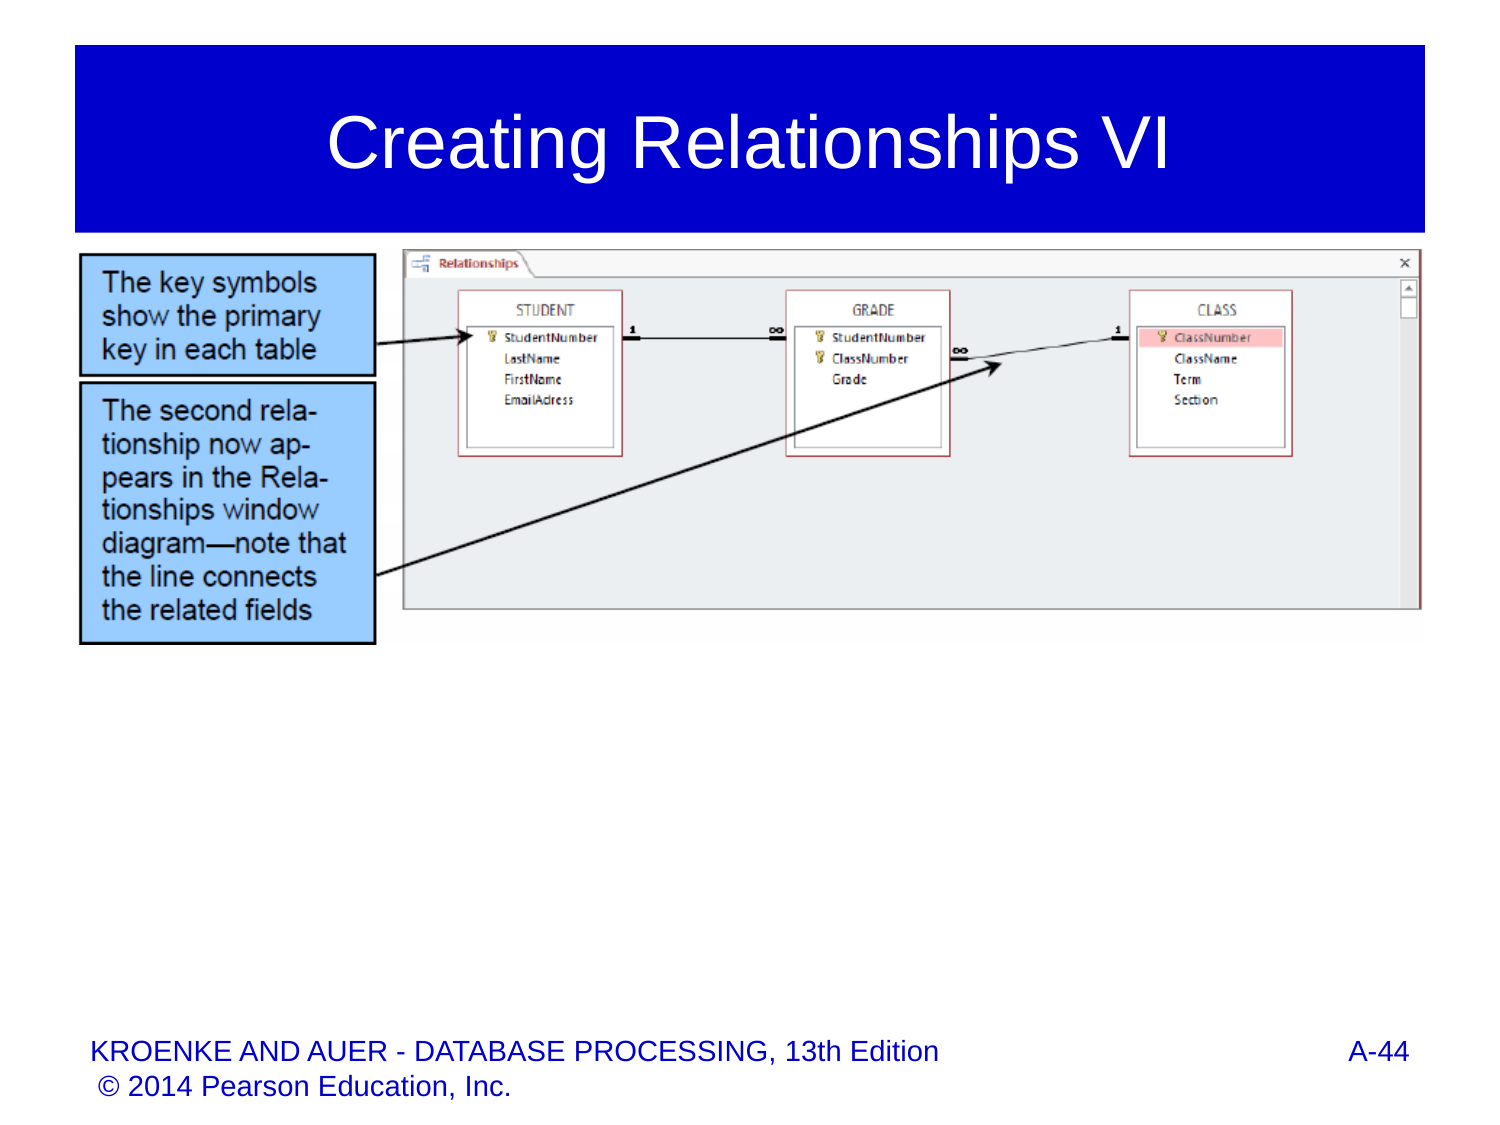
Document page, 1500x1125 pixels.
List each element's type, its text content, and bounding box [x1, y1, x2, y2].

title Creating Relationships VI [75, 45, 1425, 233]
picture [74, 249, 1426, 645]
slide_number A-44 [1074, 1024, 1426, 1103]
footer KROENKE AND AUER - DATABASE PROCESSING, 13th Edition © 2014 Pearson Education, Inc. [74, 1024, 963, 1104]
